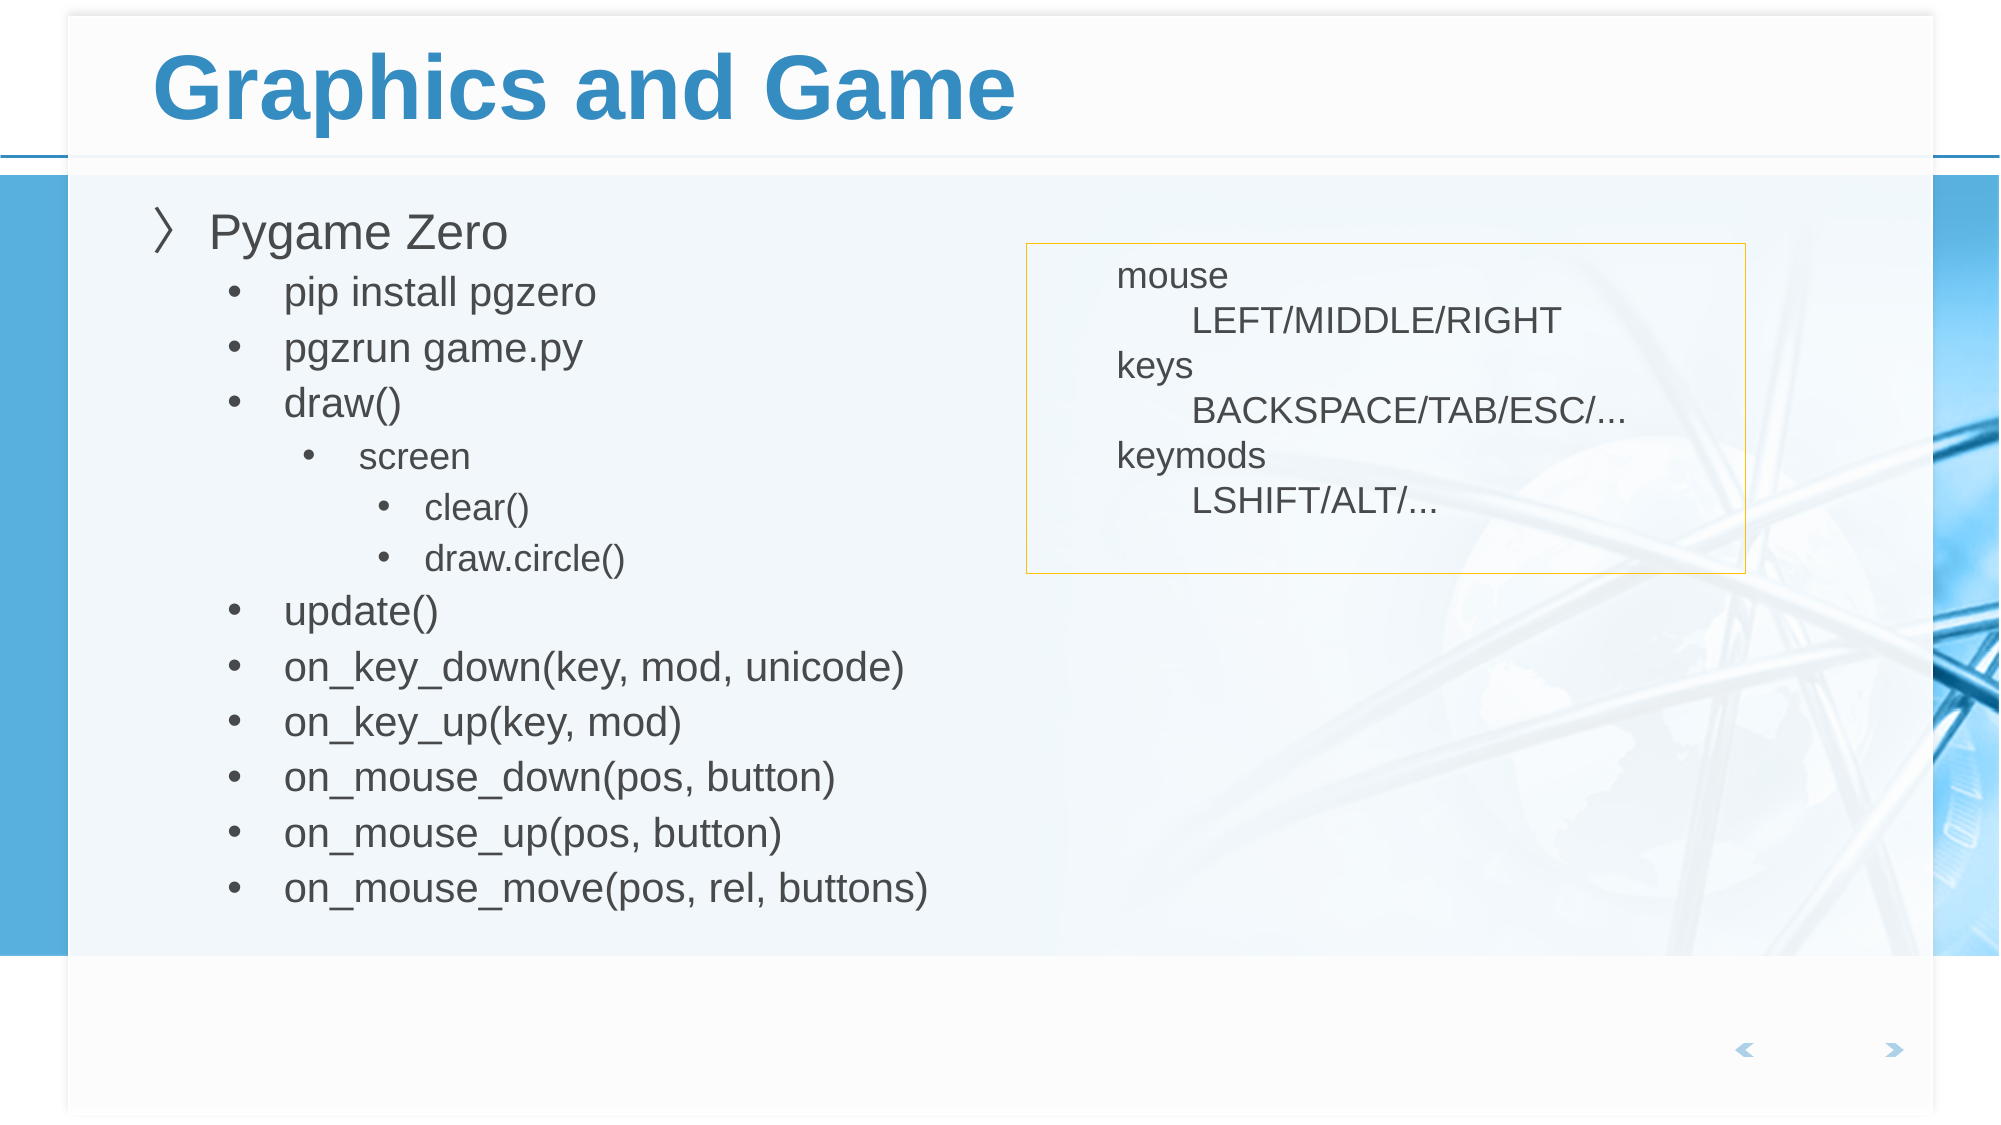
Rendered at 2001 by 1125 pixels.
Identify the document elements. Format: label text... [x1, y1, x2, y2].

text_box mouse LEFT/MIDDLE/RIGHT keys BACKSPACE/TAB/ESC/... keymods LSHIFT/ALT/... [1026, 243, 1746, 574]
list Pygame Zero pip install pgzero pgzrun game.py draw() screen clear() draw.circle() update() on_key_down(key, mod, unicode) on_key_up(key, mod) on_mouse_down(pos, button) on_mouse_up(pos, button) on_mouse_move(pos, rel, buttons) [137, 198, 1863, 946]
title Graphics and Game [137, 29, 1863, 150]
picture [0, 0, 2001, 1125]
